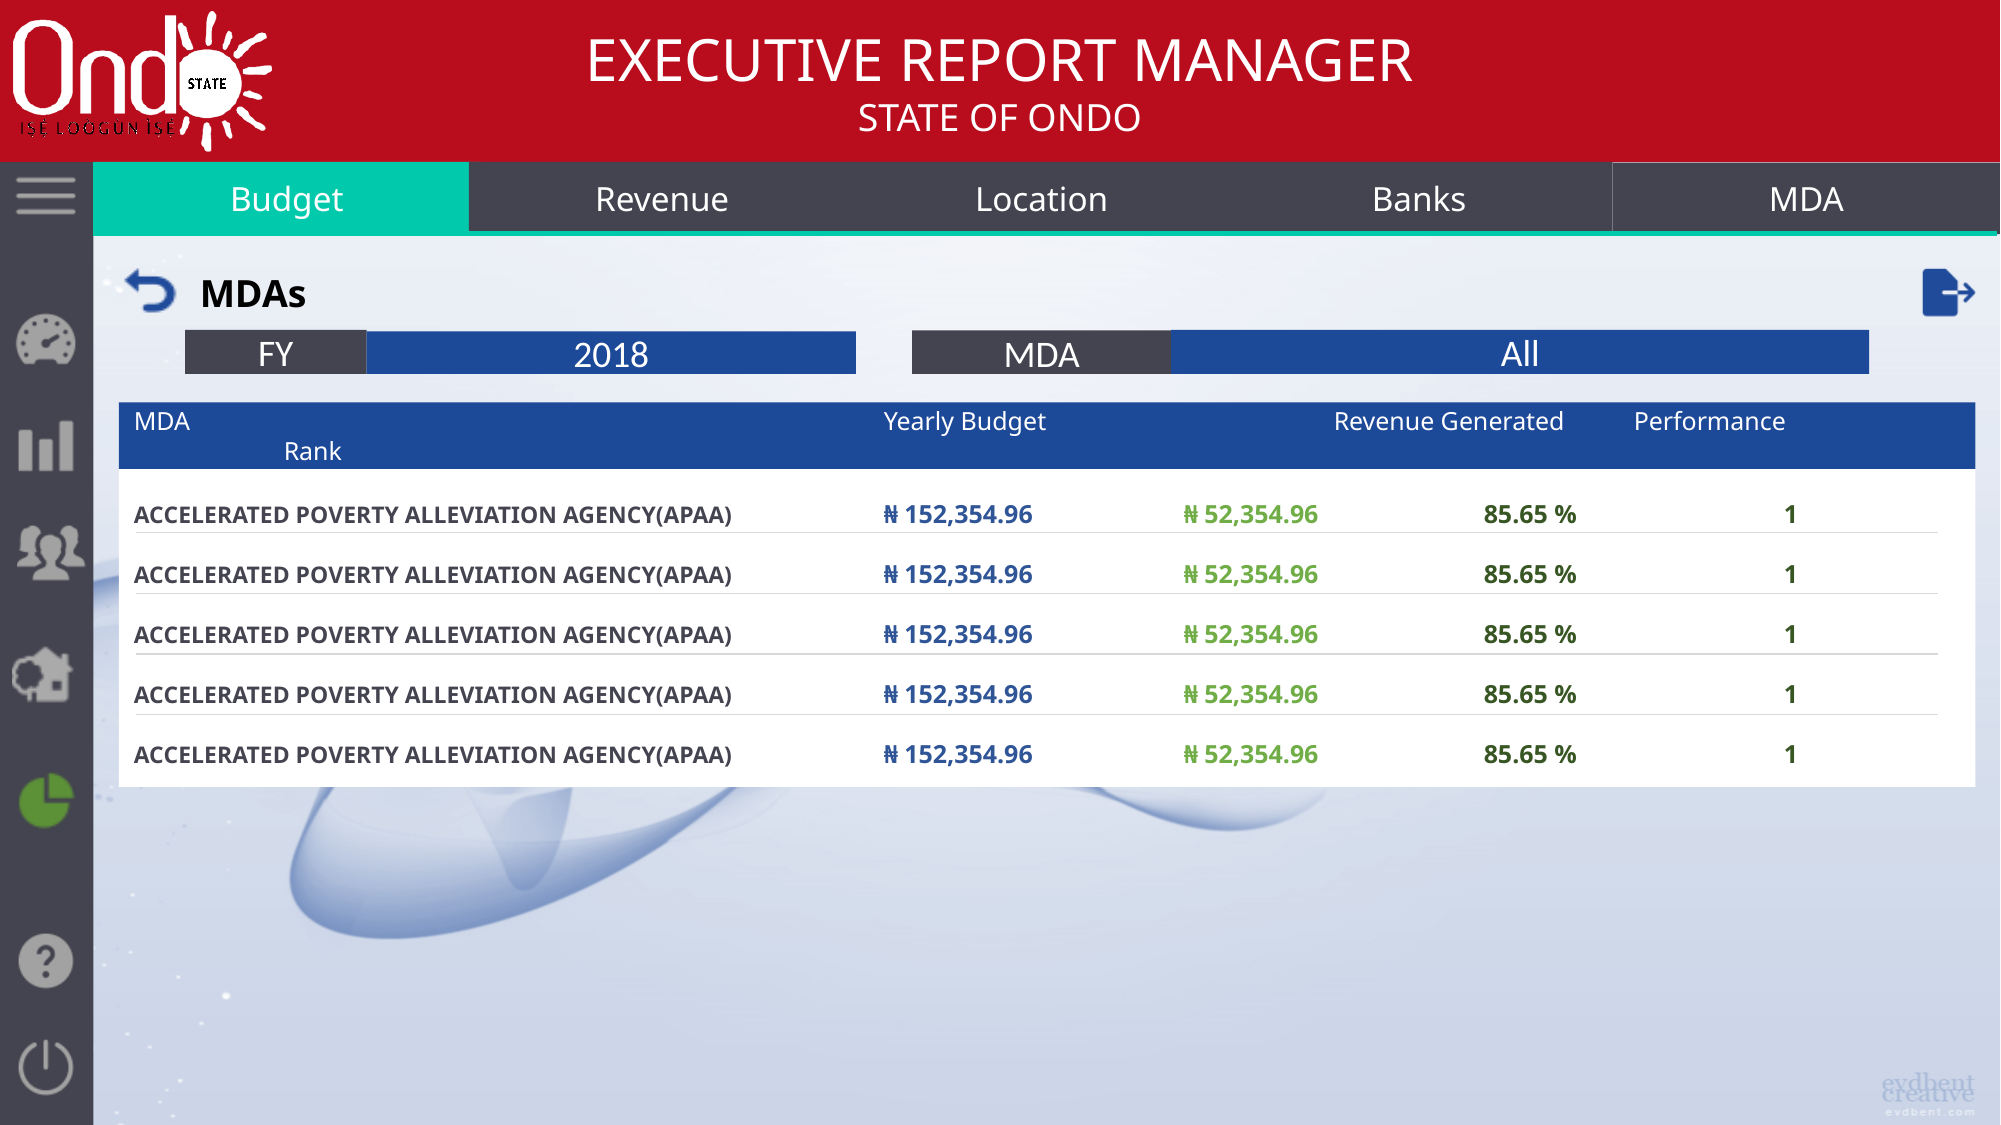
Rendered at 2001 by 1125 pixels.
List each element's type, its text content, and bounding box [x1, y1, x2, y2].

picture [13, 767, 82, 836]
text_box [93, 162, 2000, 235]
picture [17, 519, 86, 588]
picture [12, 162, 81, 231]
picture [12, 412, 81, 481]
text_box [118, 402, 1976, 901]
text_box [912, 329, 1869, 374]
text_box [185, 329, 856, 374]
text_box EXECUTIVE REPORT MANAGER STATE OF ONDO [0, 0, 2000, 162]
picture [12, 643, 81, 712]
text_box MDAs [185, 262, 1826, 322]
picture [12, 927, 81, 996]
picture [94, 0, 2001, 1125]
picture [4, 8, 278, 153]
text_box [0, 161, 94, 1125]
picture [12, 1033, 81, 1103]
picture [12, 305, 81, 374]
